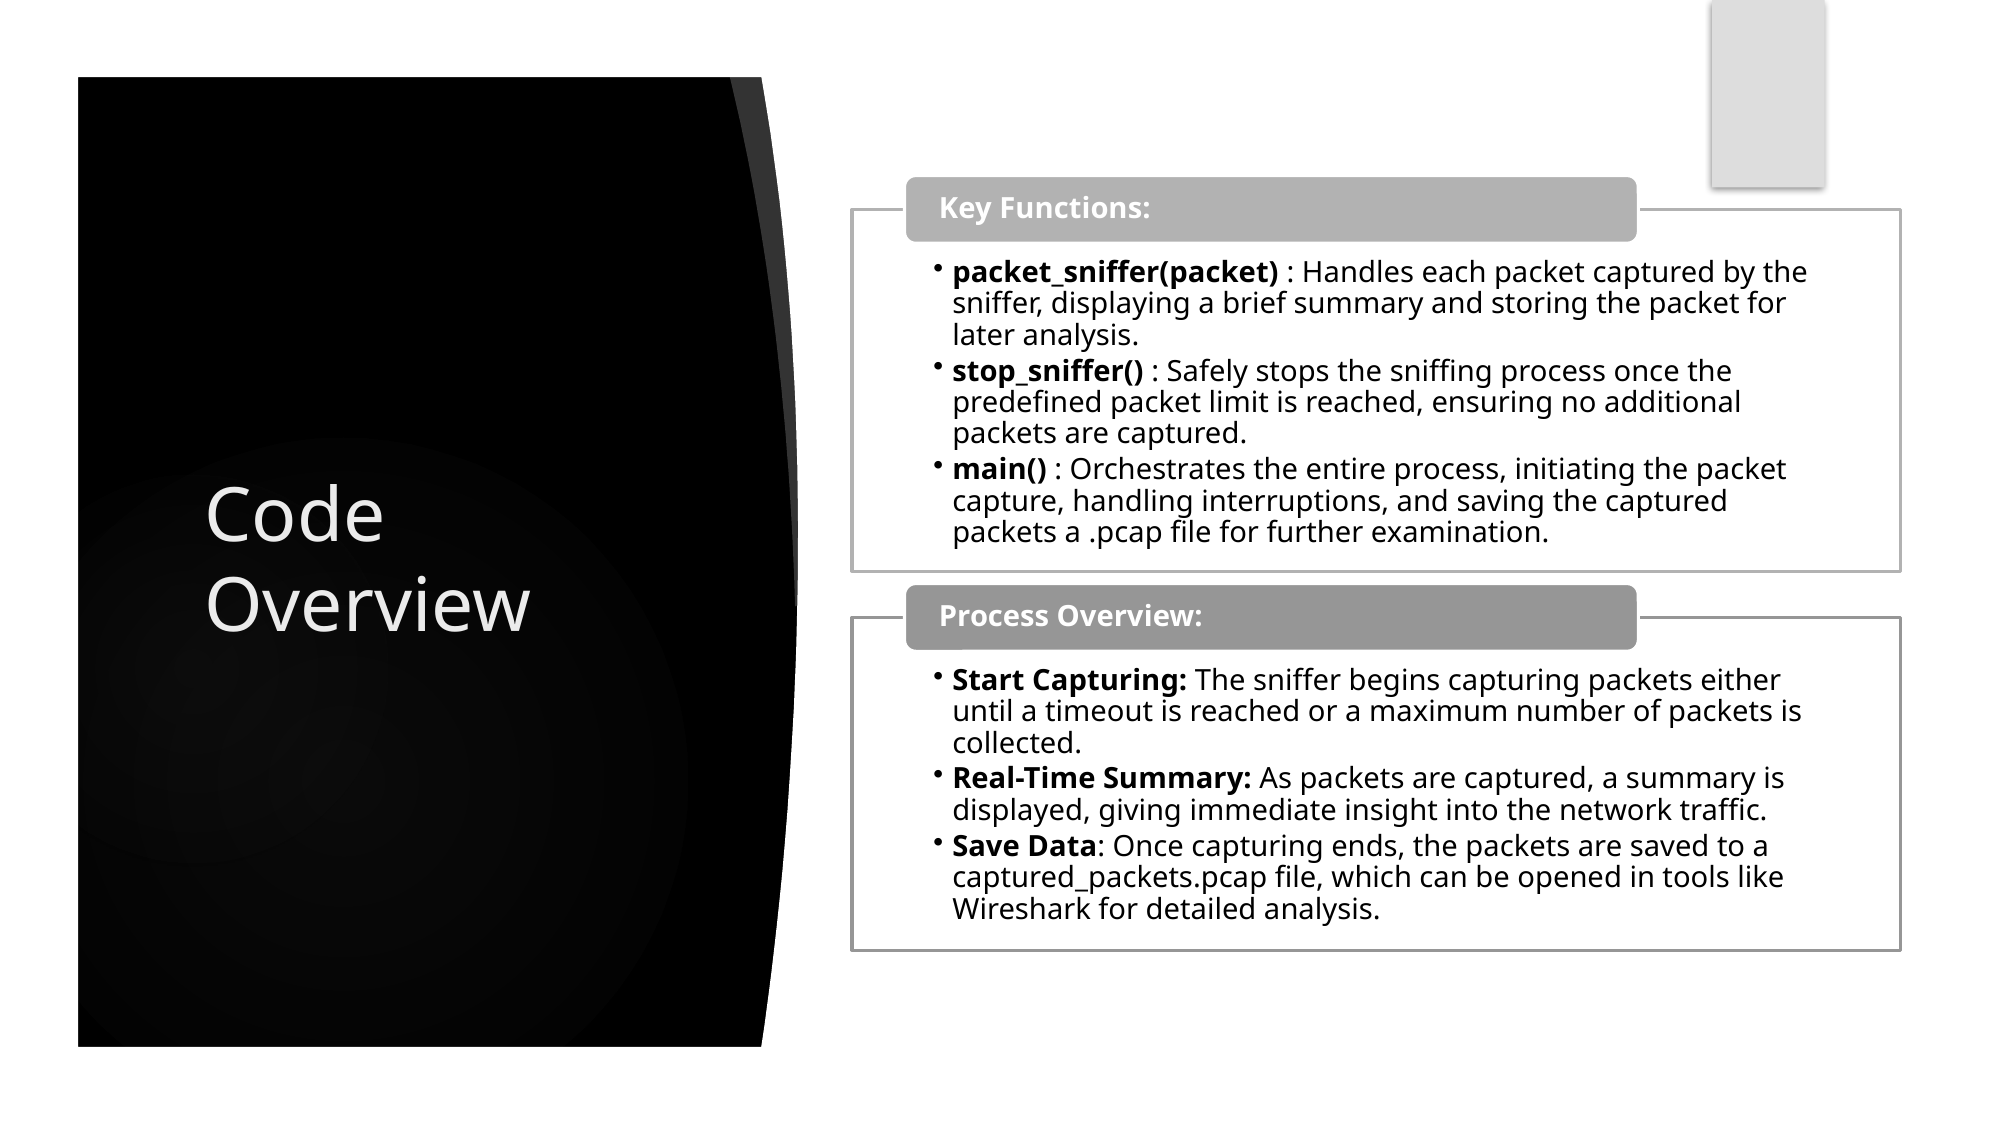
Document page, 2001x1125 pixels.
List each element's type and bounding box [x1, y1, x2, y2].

text_box [0, 0, 2000, 1125]
list [851, 132, 1901, 994]
